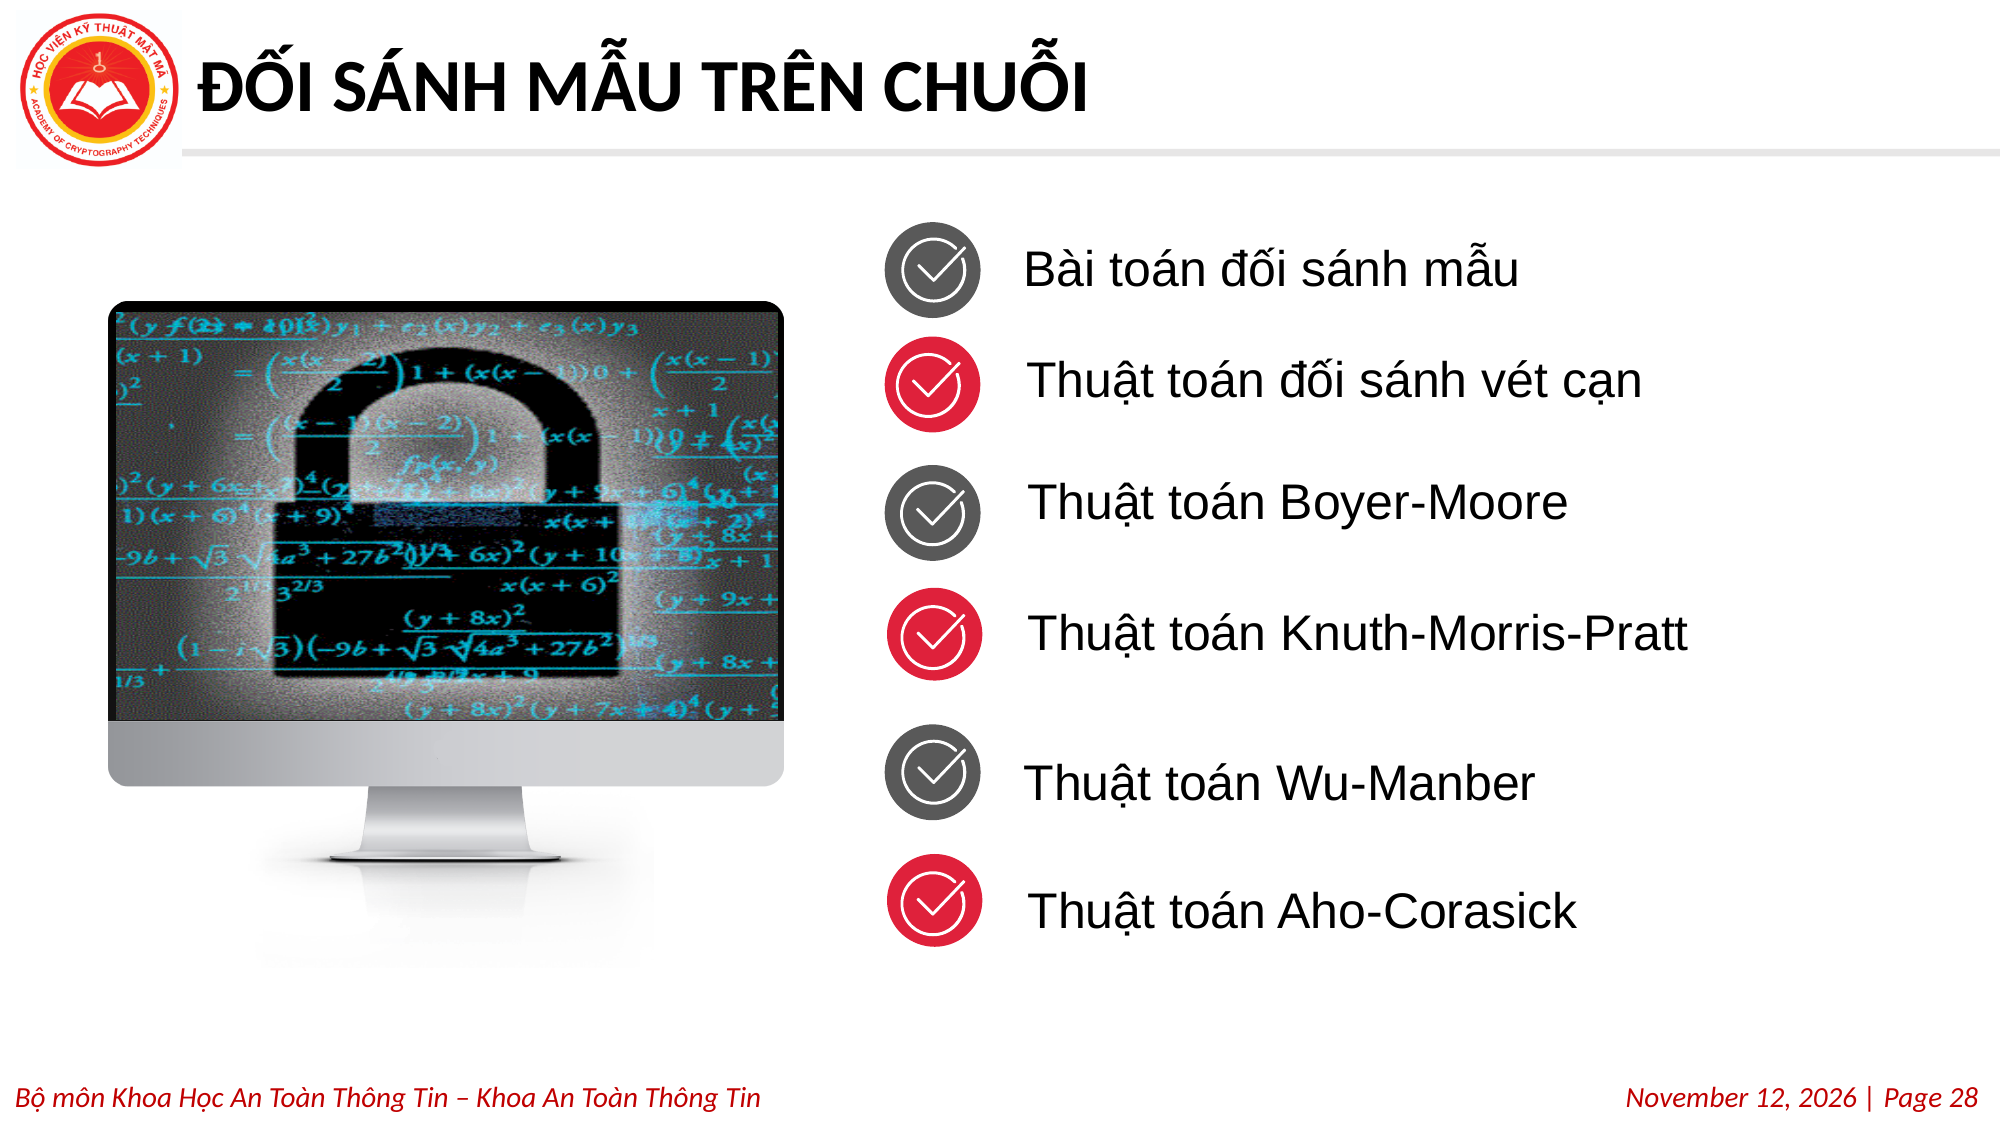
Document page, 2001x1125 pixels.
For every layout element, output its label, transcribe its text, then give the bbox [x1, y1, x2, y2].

picture [16, 10, 182, 169]
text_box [884, 724, 1741, 821]
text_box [886, 853, 1989, 947]
title ĐỐI SÁNH MẪU TRÊN CHUỖI [181, 28, 1989, 146]
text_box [884, 462, 1815, 564]
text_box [886, 587, 1989, 681]
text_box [884, 336, 1969, 433]
picture [49, 232, 820, 991]
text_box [884, 222, 1741, 318]
